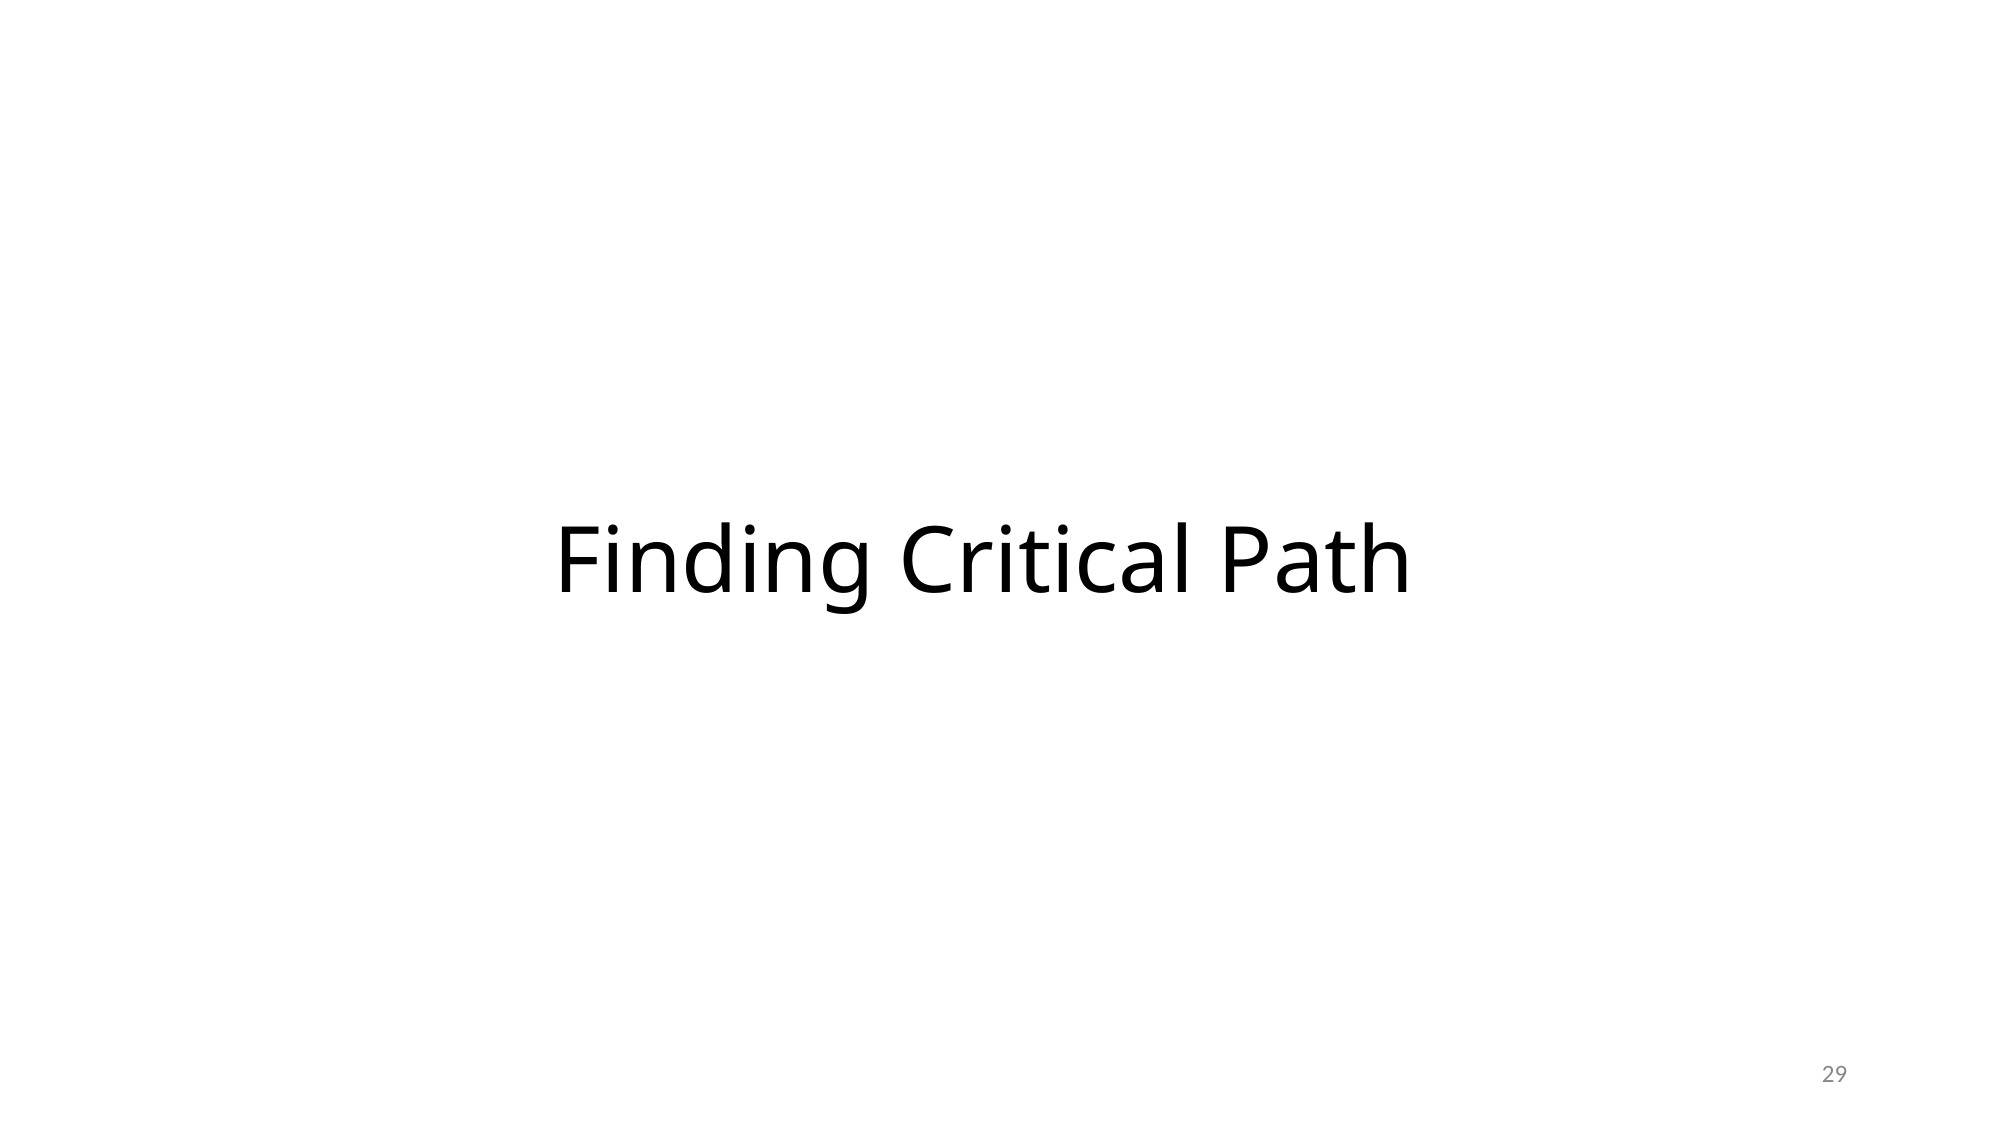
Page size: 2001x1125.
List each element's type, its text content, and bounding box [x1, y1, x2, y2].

slide_number ‹#› [1412, 1042, 1863, 1103]
title Finding Critical Path [122, 453, 1848, 672]
